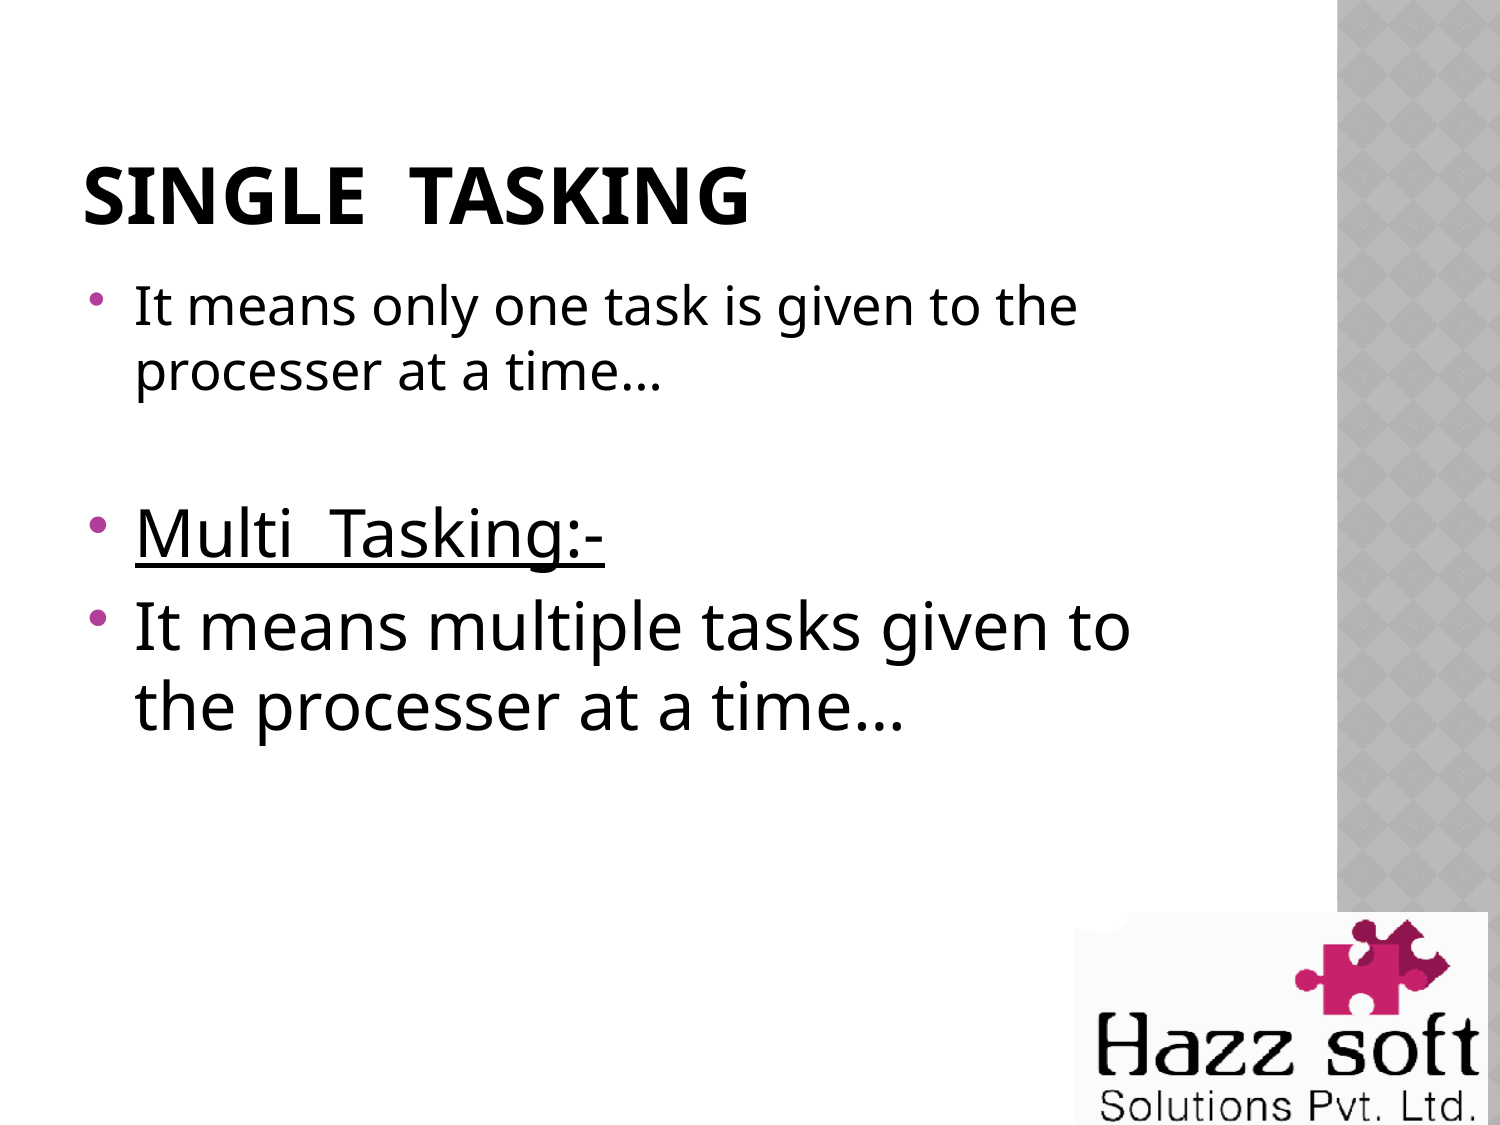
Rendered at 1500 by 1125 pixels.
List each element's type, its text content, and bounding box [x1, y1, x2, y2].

picture [1074, 912, 1488, 1125]
title Single tasking [75, 52, 1263, 240]
list It means only one task is given to the processer at a time… Multi Tasking:- It means multiple tasks given to the processer at a time… [75, 264, 1263, 1059]
